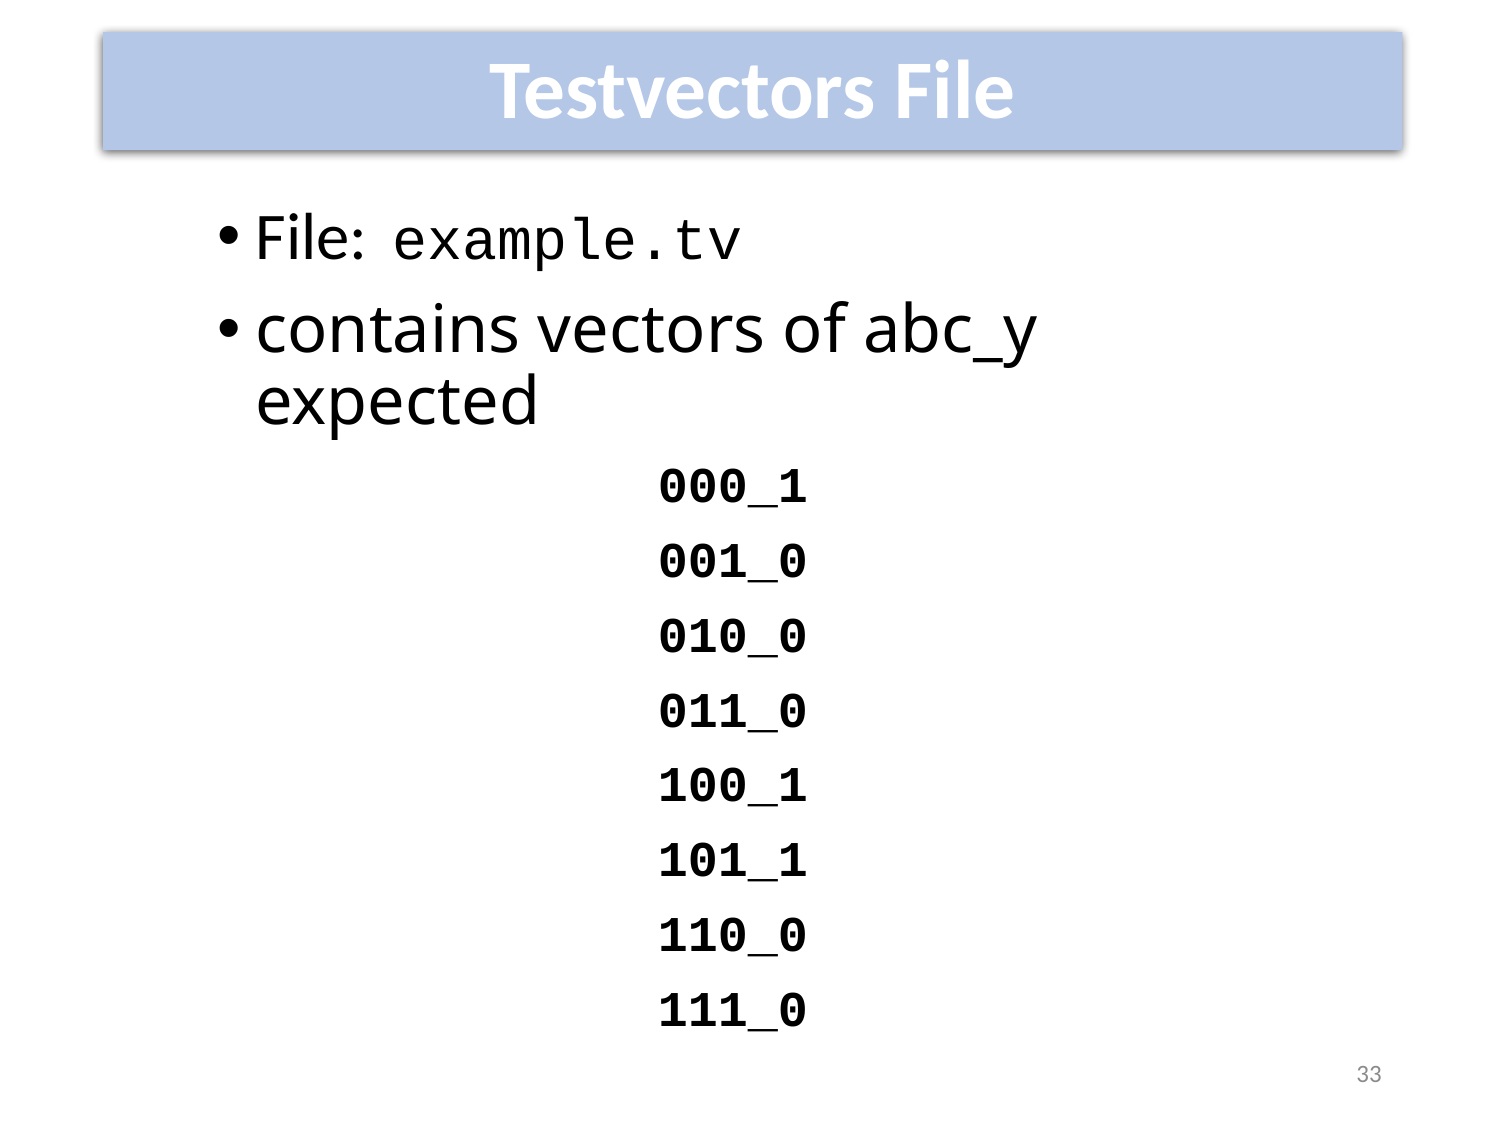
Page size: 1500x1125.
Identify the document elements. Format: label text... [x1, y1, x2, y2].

list File: example.tv contains vectors of abc_y expected 000_1 001_0 010_0 011_0 100_1 101_1 110_0 111_0 [202, 194, 1264, 999]
title Testvectors File [103, 32, 1403, 151]
slide_number 33 [1059, 1042, 1397, 1103]
